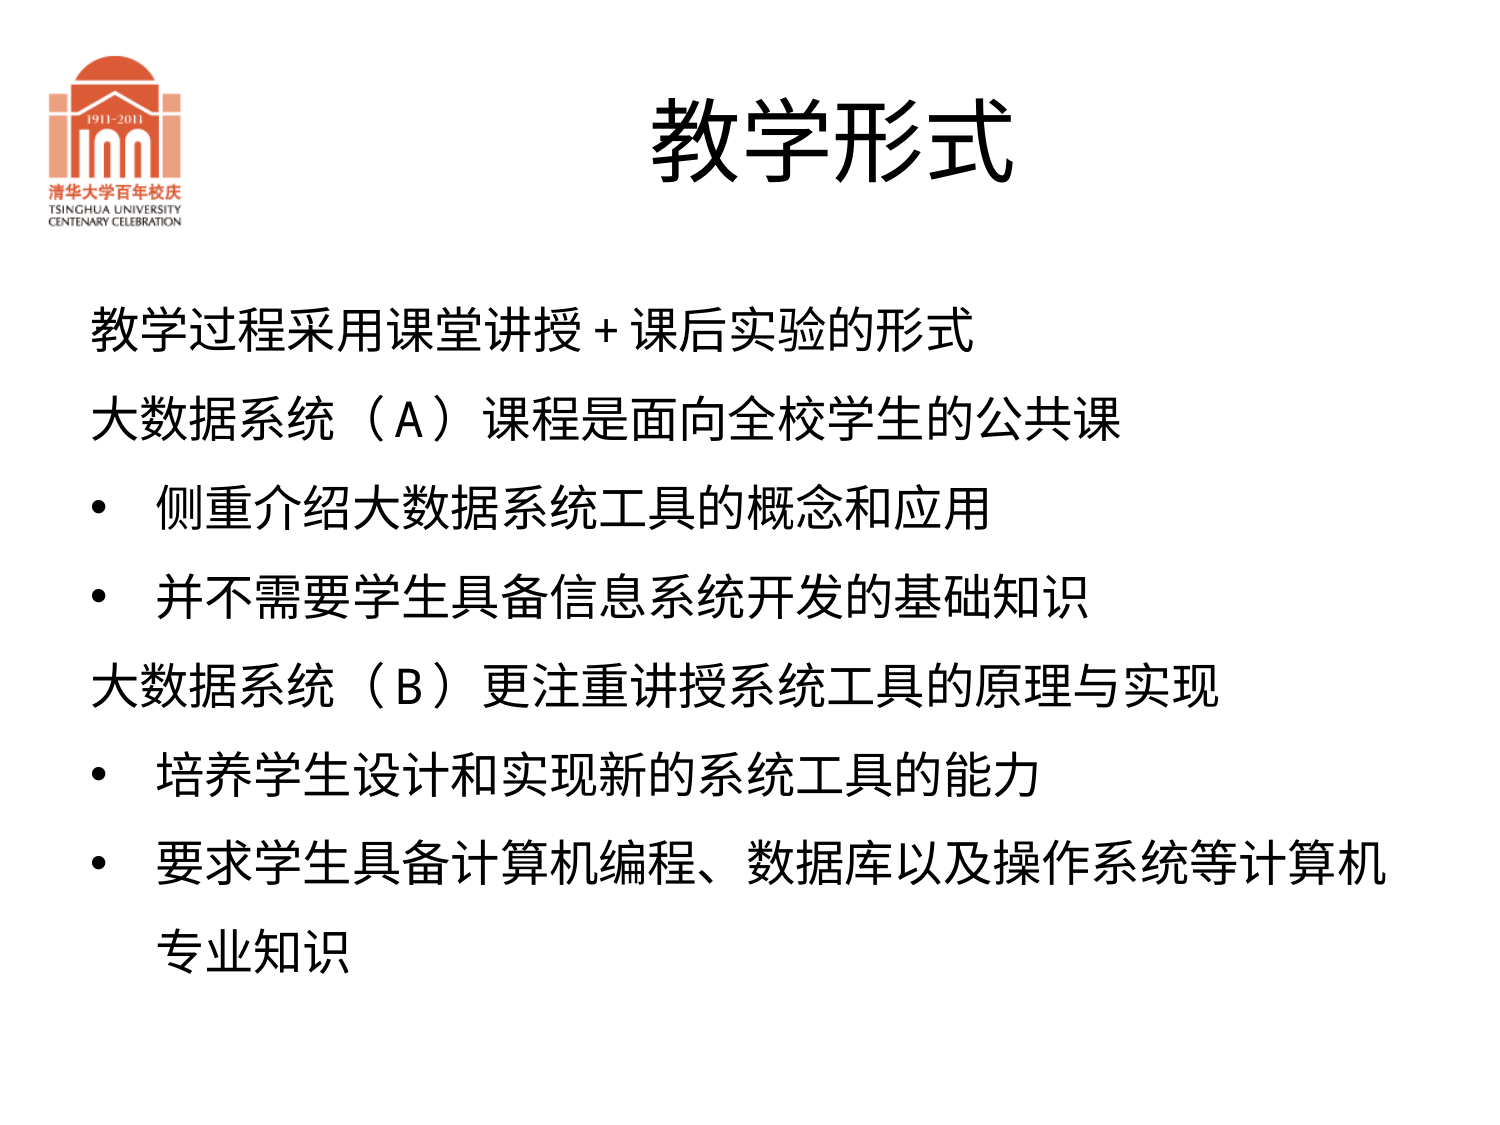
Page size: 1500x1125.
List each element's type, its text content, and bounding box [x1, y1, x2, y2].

list 教学过程采用课堂讲授+课后实验的形式 大数据系统（A）课程是面向全校学生的公共课 侧重介绍大数据系统工具的概念和应用 并不需要学生具备信息系统开发的基础知识 大数据系统（B）更注重讲授系统工具的原理与实现 培养学生设计和实现新的系统工具的能力 要求学生具备计算机编程、数据库以及操作系统等计算机专业知识 [75, 262, 1425, 1005]
picture [29, 30, 221, 252]
title 教学形式 [241, 45, 1425, 233]
